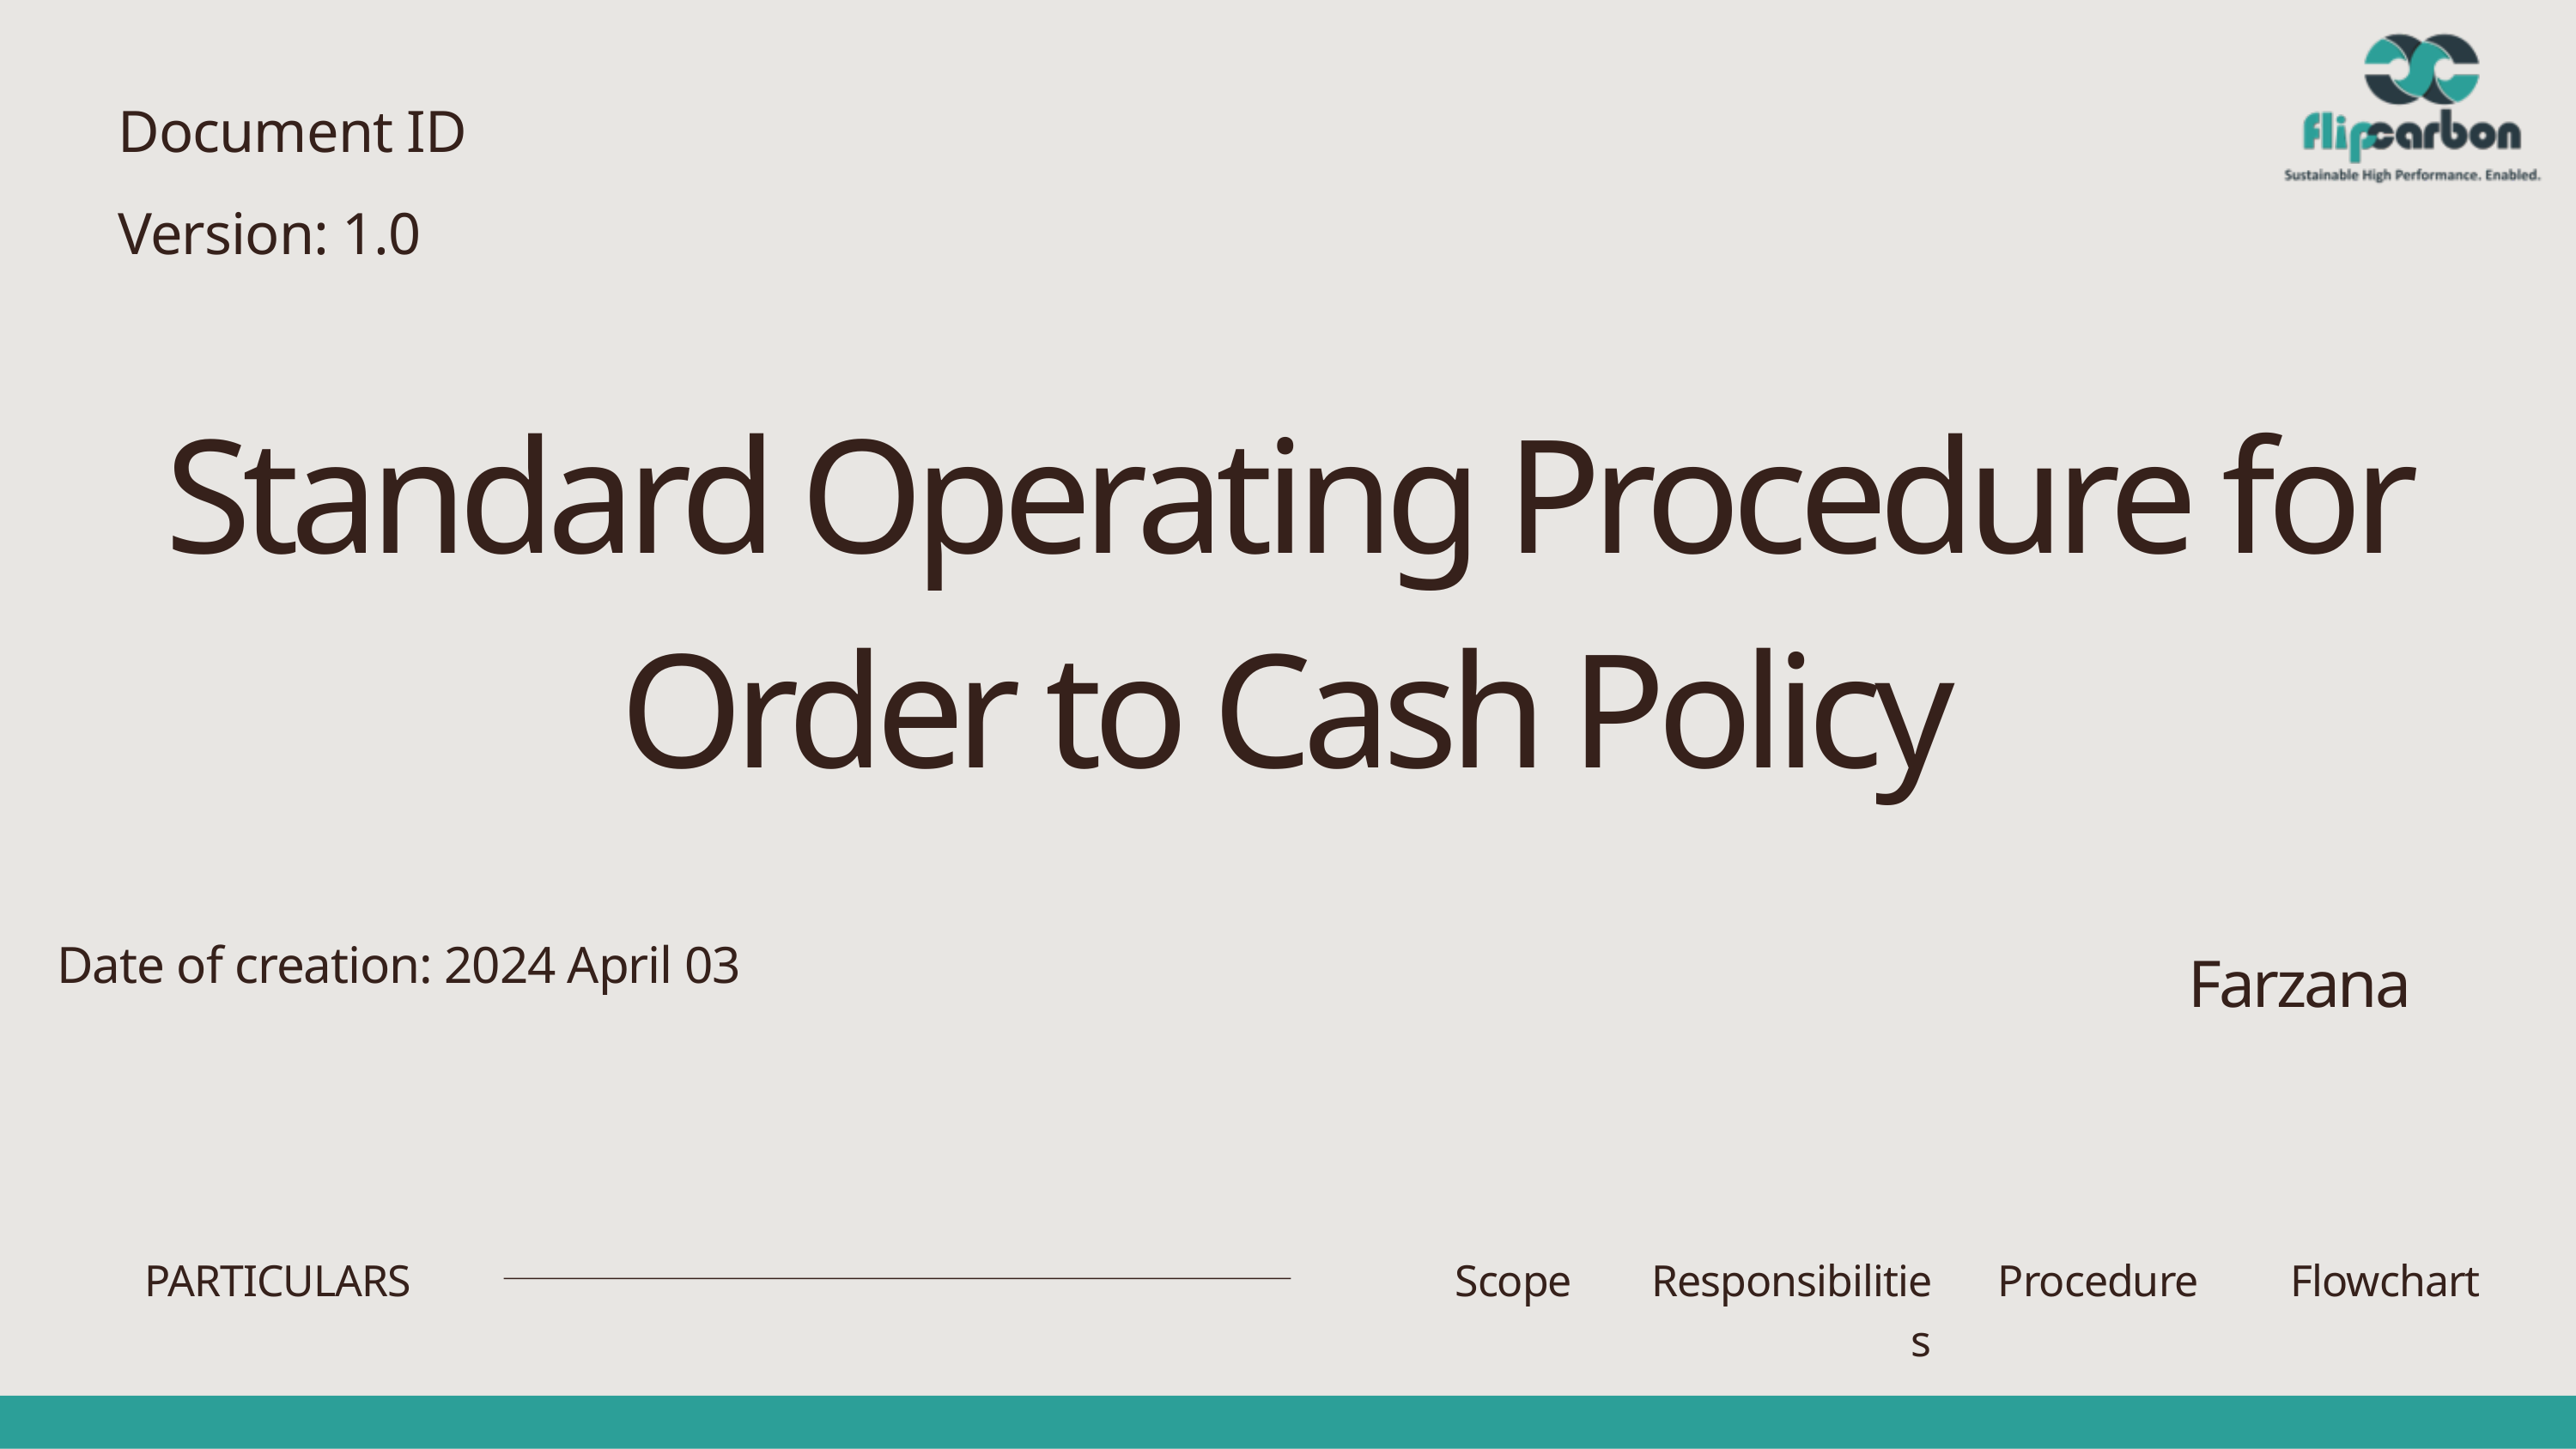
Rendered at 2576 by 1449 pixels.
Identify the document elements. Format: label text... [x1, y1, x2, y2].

text_box Farzana [1534, 930, 2576, 1021]
text_box Scope [1291, 1245, 1573, 1306]
text_box Document ID Version: 1.0 [118, 60, 477, 267]
text_box Responsibilities [1636, 1245, 1932, 1366]
text_box Standard Operating Procedure for Order to Cash Policy [101, 370, 2475, 800]
text_box Flowchart [2184, 1245, 2481, 1306]
text_box [0, 1395, 2576, 1449]
text_box Date of creation: 2024 April 03 [32, 933, 741, 994]
picture [2253, 0, 2574, 225]
text_box PARTICULARS [144, 1245, 504, 1306]
text_box Procedure [1917, 1245, 2184, 1306]
